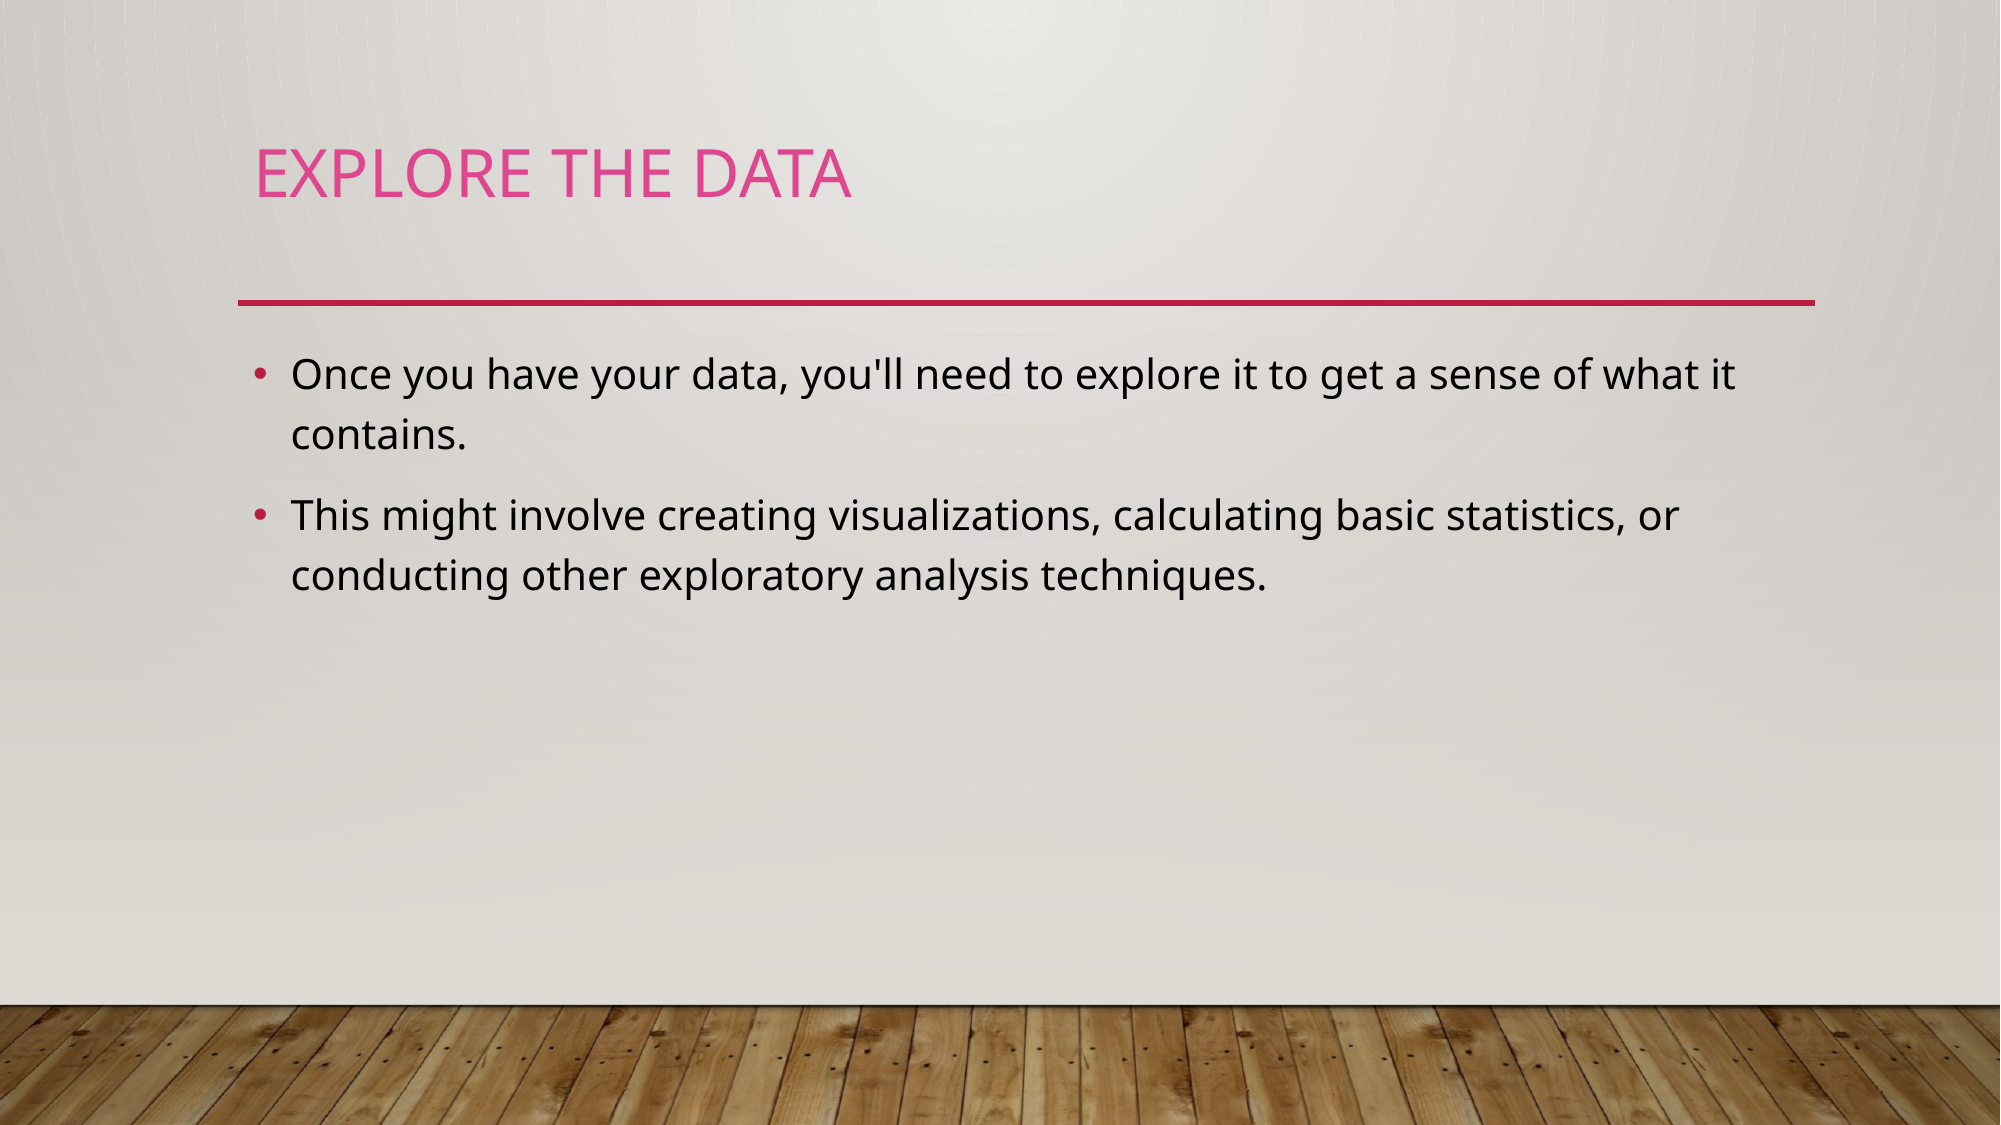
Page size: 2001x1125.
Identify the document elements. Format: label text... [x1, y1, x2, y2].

picture [0, 1005, 2000, 1125]
title Explore the data [238, 131, 1814, 305]
list Once you have your data, you'll need to explore it to get a sense of what it contains. This might involve creating visualizations, calculating basic statistics, or conducting other exploratory analysis techniques. [238, 330, 1814, 897]
